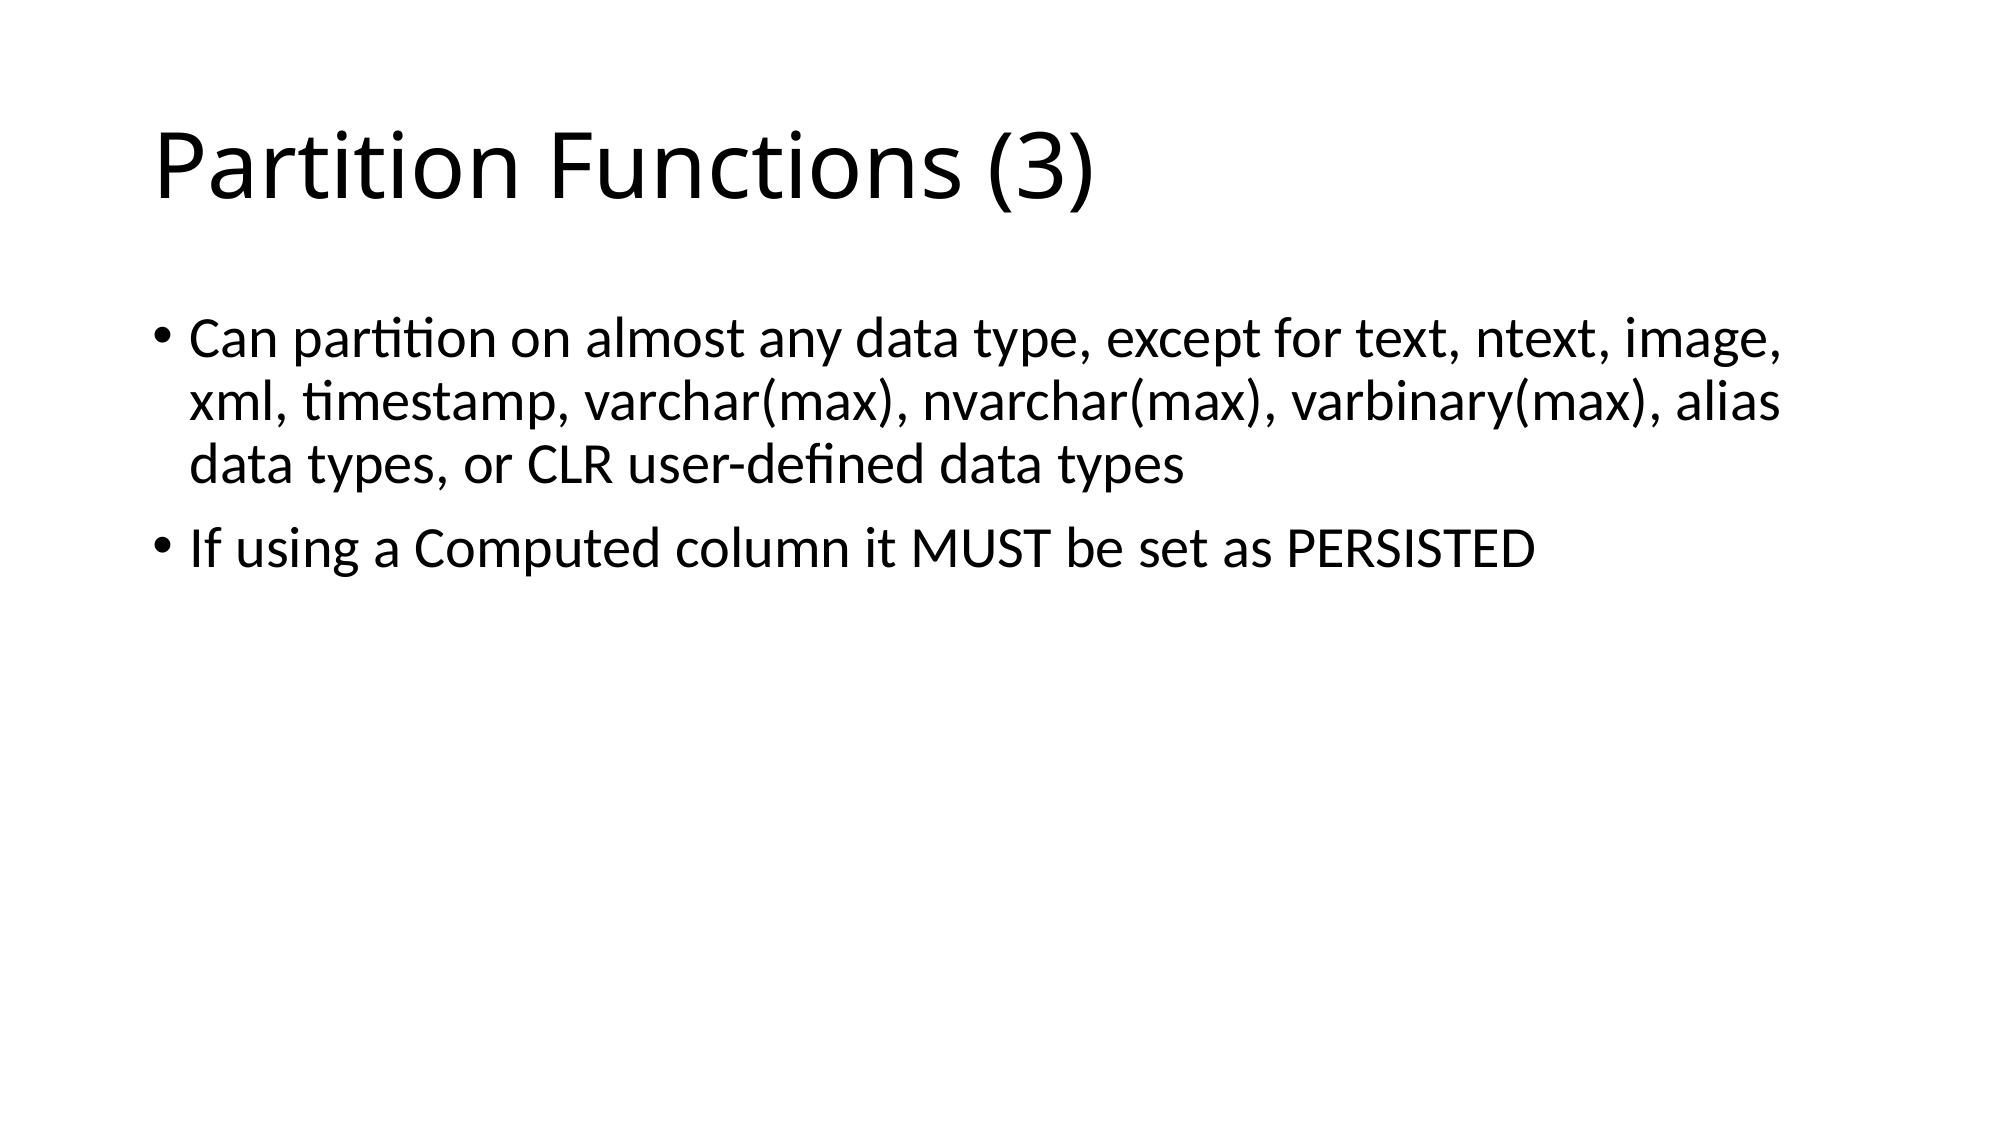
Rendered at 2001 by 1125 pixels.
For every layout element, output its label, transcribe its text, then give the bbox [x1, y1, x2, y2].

title Partition Functions (3) [137, 59, 1863, 278]
list Can partition on almost any data type, except for text, ntext, image, xml, timestamp, varchar(max), nvarchar(max), varbinary(max), alias data types, or CLR user-defined data types If using a Computed column it MUST be set as PERSISTED [137, 299, 1863, 1014]
